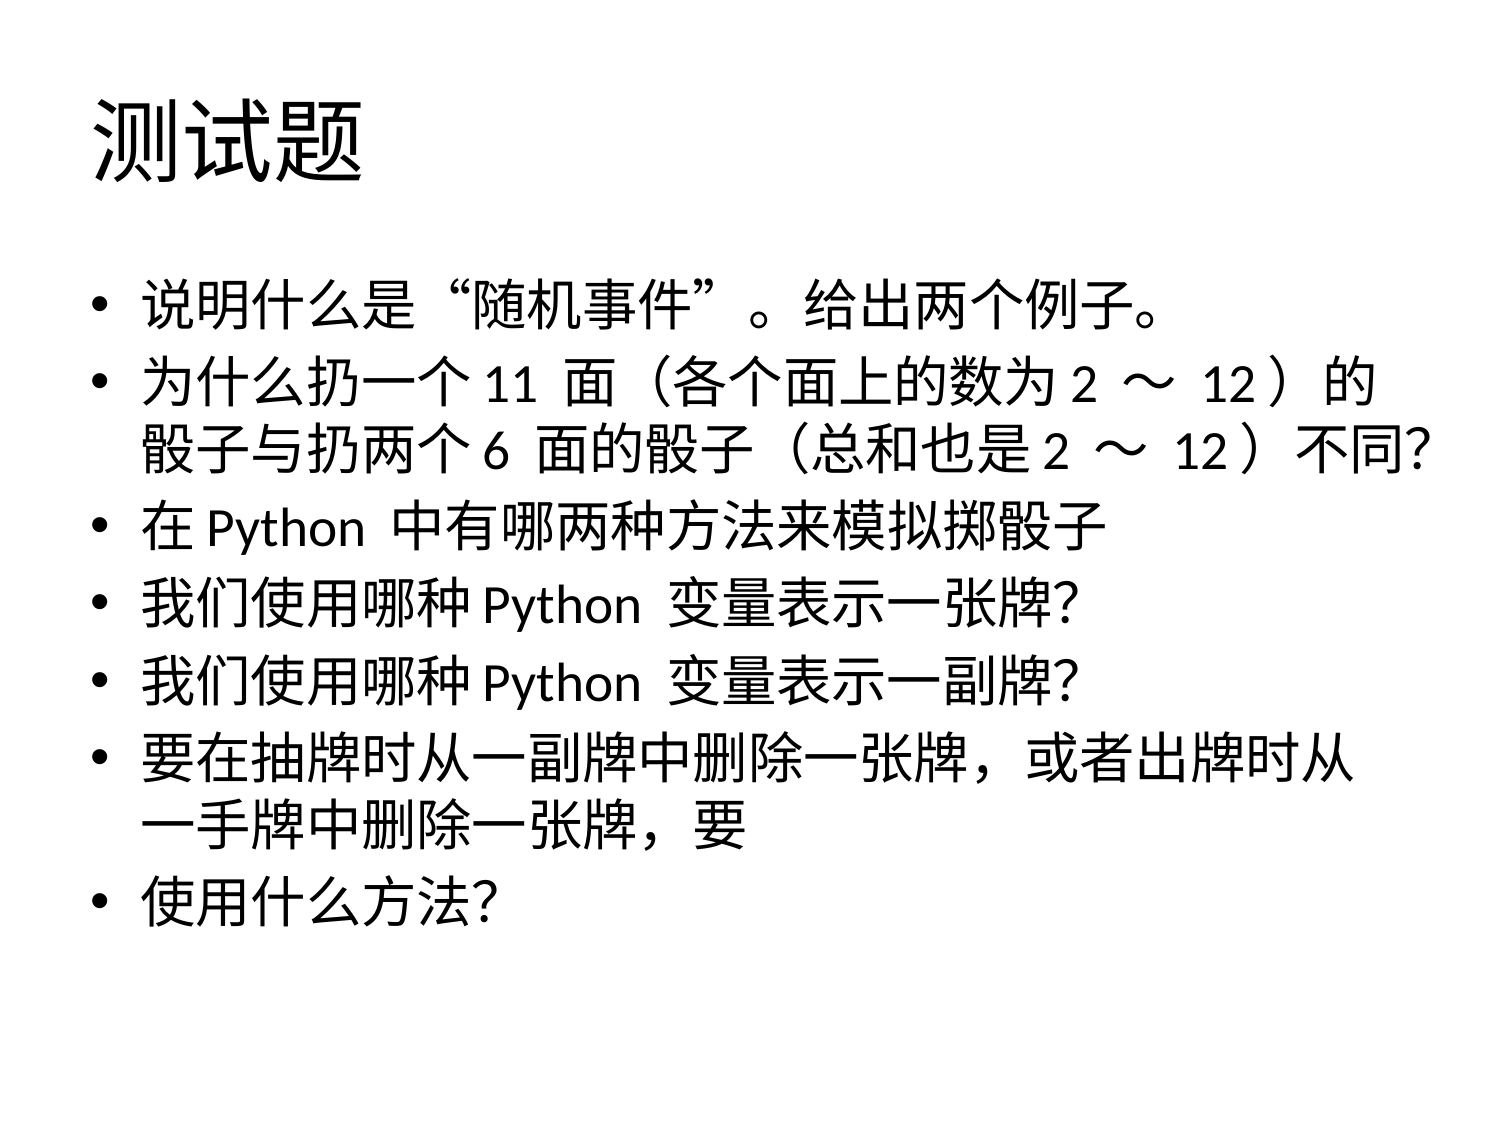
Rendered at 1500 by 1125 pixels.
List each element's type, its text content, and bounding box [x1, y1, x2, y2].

title 测试题 [75, 45, 1425, 233]
list 说明什么是“随机事件”。给出两个例子。 为什么扔一个11 面（各个面上的数为2 ～ 12）的骰子与扔两个6 面的骰子（总和也是2 ～ 12）不同？ 在Python 中有哪两种方法来模拟掷骰子 我们使用哪种Python 变量表示一张牌？ 我们使用哪种Python 变量表示一副牌？ 要在抽牌时从一副牌中删除一张牌，或者出牌时从一手牌中删除一张牌，要 使用什么方法？ [75, 262, 1425, 1005]
